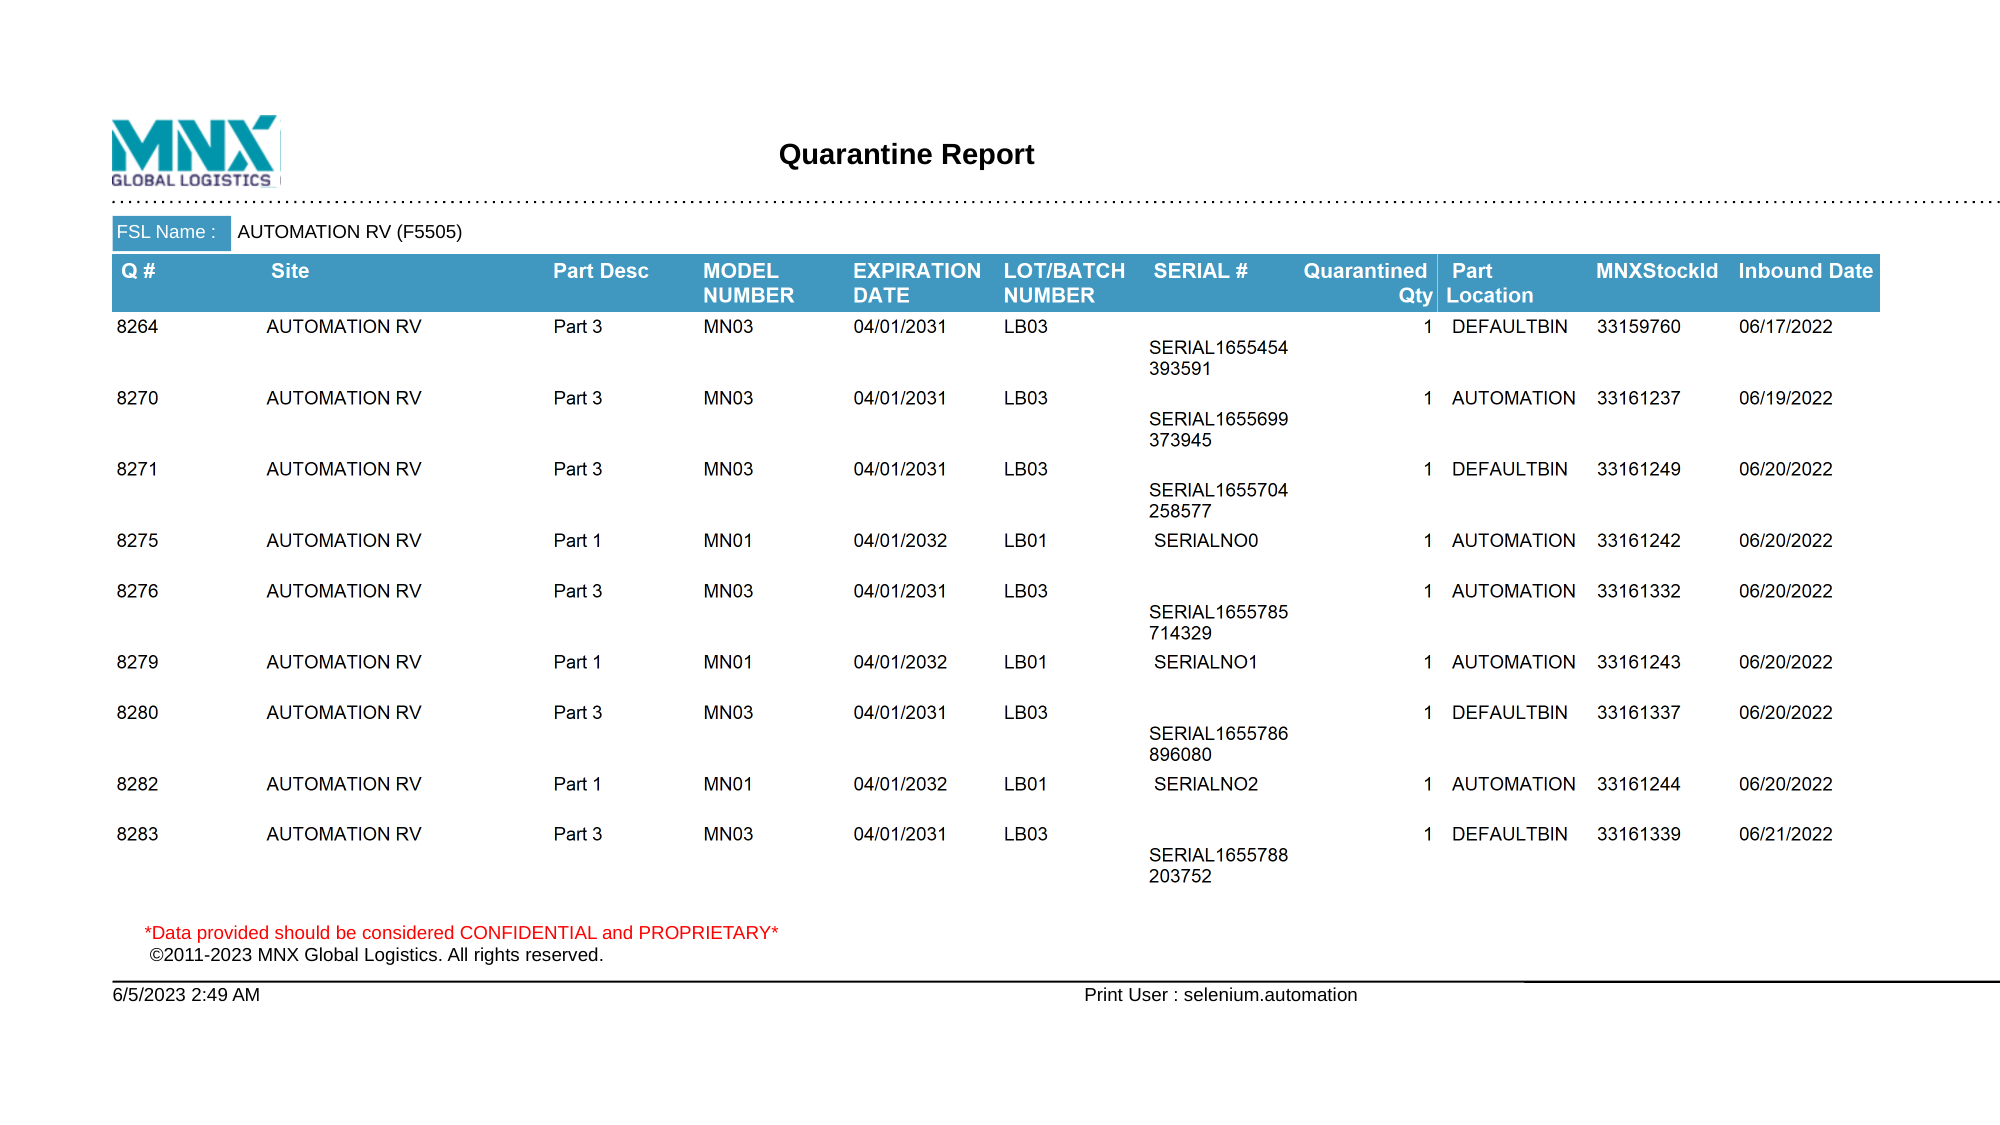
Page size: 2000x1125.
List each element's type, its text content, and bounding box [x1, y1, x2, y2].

picture [112, 115, 323, 188]
text_box *Data provided should be considered CONFIDENTIAL and PROPRIETARY* [144, 920, 1158, 942]
text_box AUTOMATION RV (F5505) [233, 215, 669, 251]
text_box Print User : selenium.automation [1055, 983, 1387, 1013]
text_box Quarantine Report [562, 131, 1252, 173]
text_box FSL Name : [112, 215, 232, 252]
text_box 6/5/2023 2:49 AM [112, 983, 343, 1013]
text_box ©2011-2023 MNX Global Logistics. All rights reserved. [144, 942, 1158, 964]
picture [112, 254, 1880, 892]
